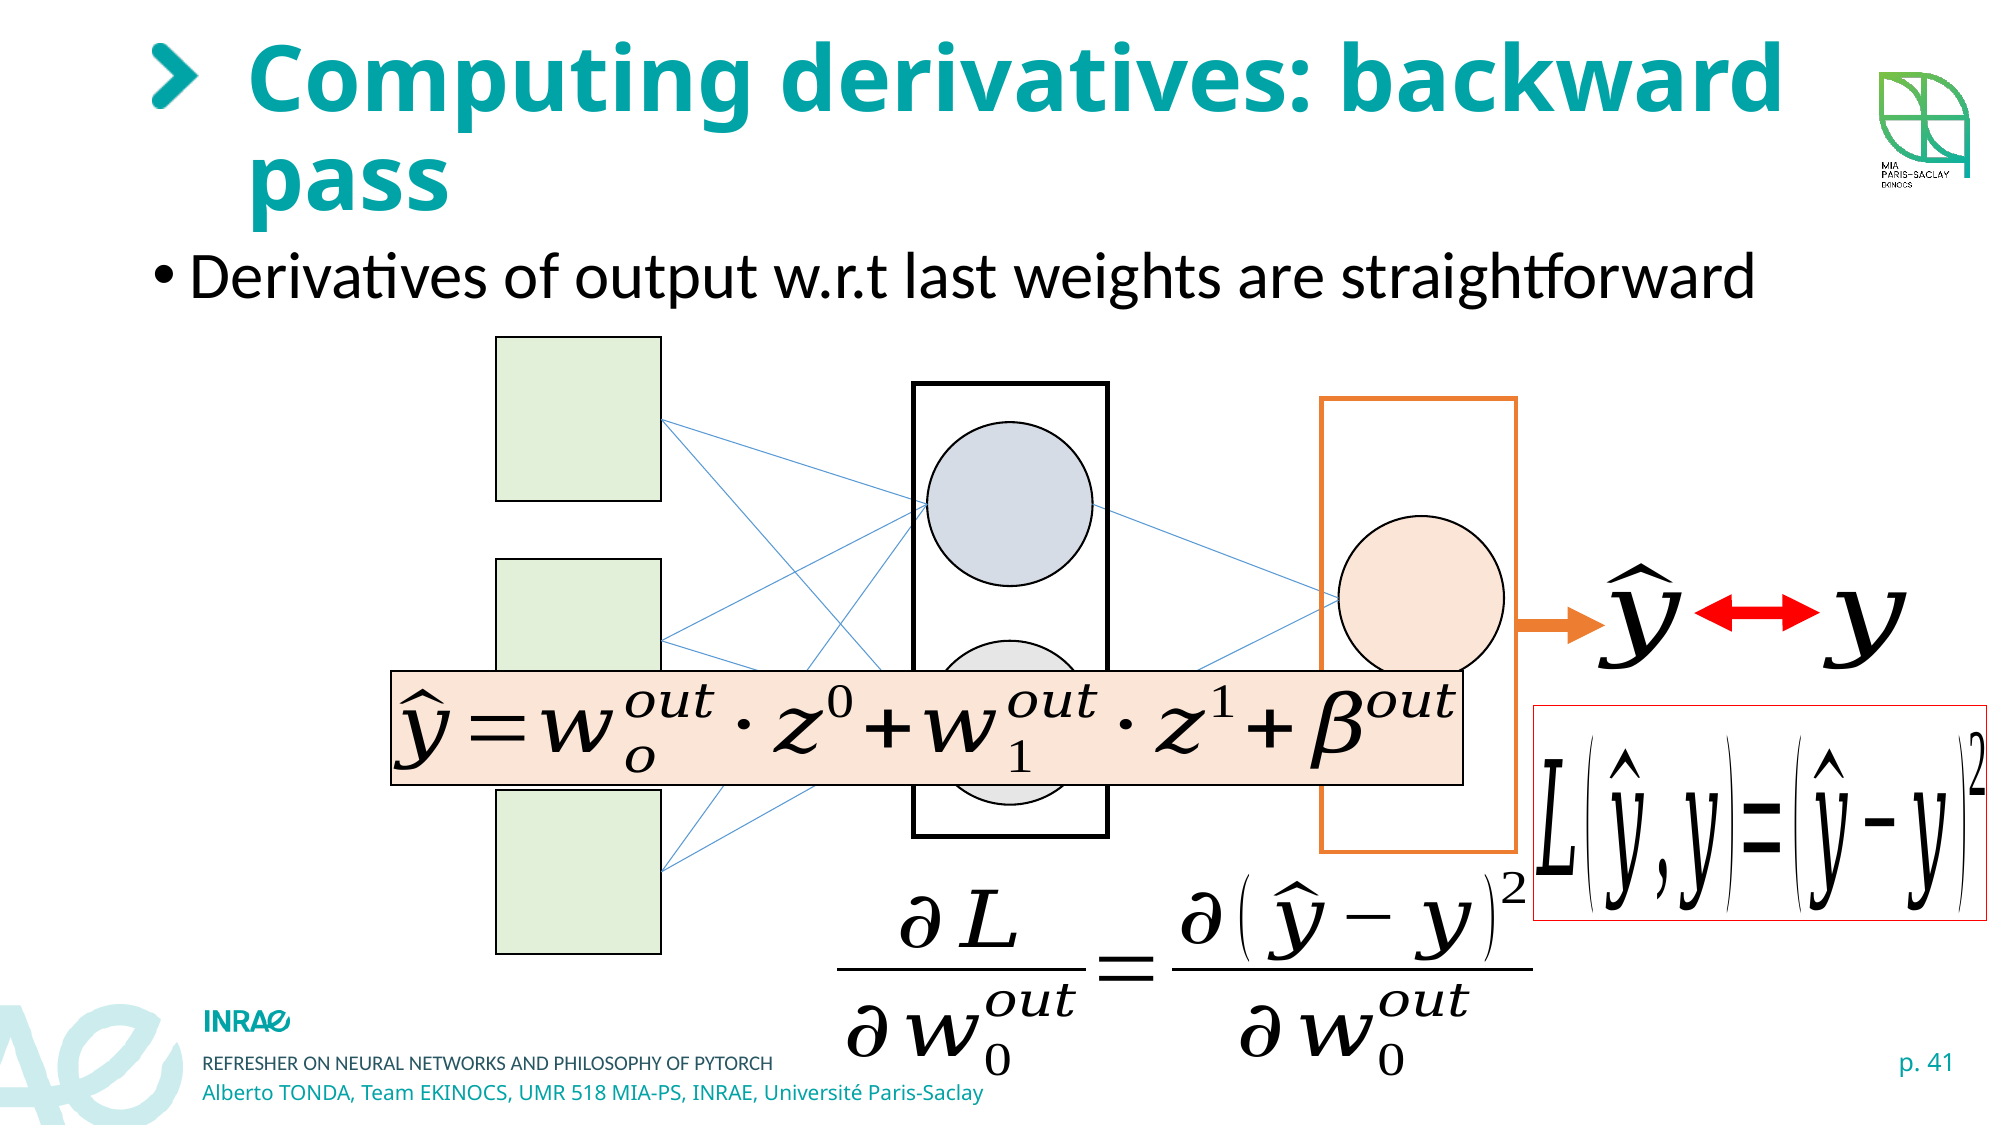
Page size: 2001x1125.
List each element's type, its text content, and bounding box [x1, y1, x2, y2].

picture [152, 43, 200, 109]
title Computing derivatives: backward pass [137, 59, 1863, 203]
picture [1862, 54, 1986, 205]
text_box [1504, 398, 1517, 853]
picture [0, 996, 329, 1125]
list Derivatives of output w.r.t last weights are straightforward [137, 233, 1863, 1001]
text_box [495, 337, 1504, 954]
